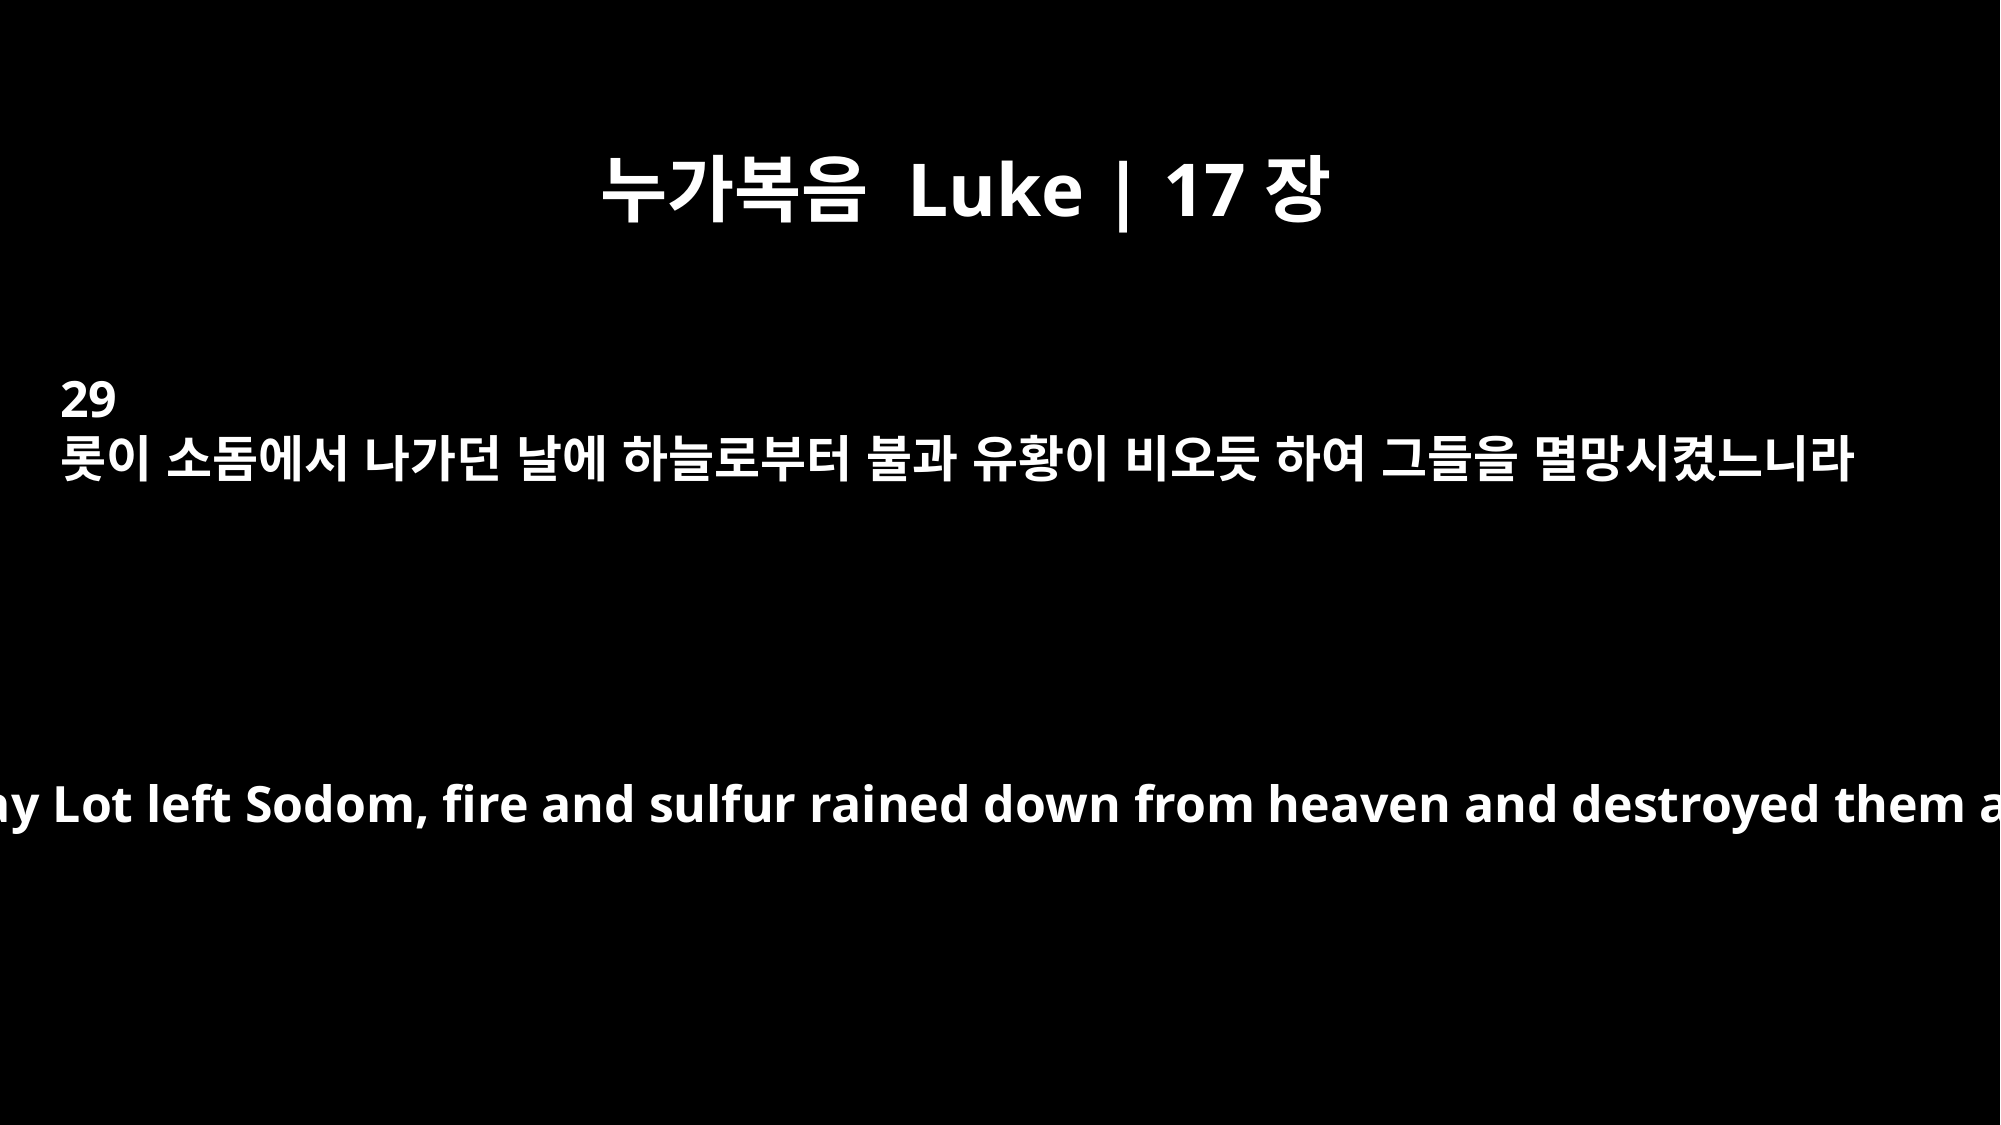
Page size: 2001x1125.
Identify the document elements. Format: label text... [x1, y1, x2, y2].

text_box 29 롯이 소돔에서 나가던 날에 하늘로부터 불과 유황이 비오듯 하여 그들을 멸망시켰느니라 [45, 359, 1872, 495]
text_box 누가복음 Luke | 17장 [585, 136, 1347, 239]
text_box But the day Lot left Sodom, fire and sulfur rained down from heaven and destroyed them all. [0, 764, 2000, 840]
